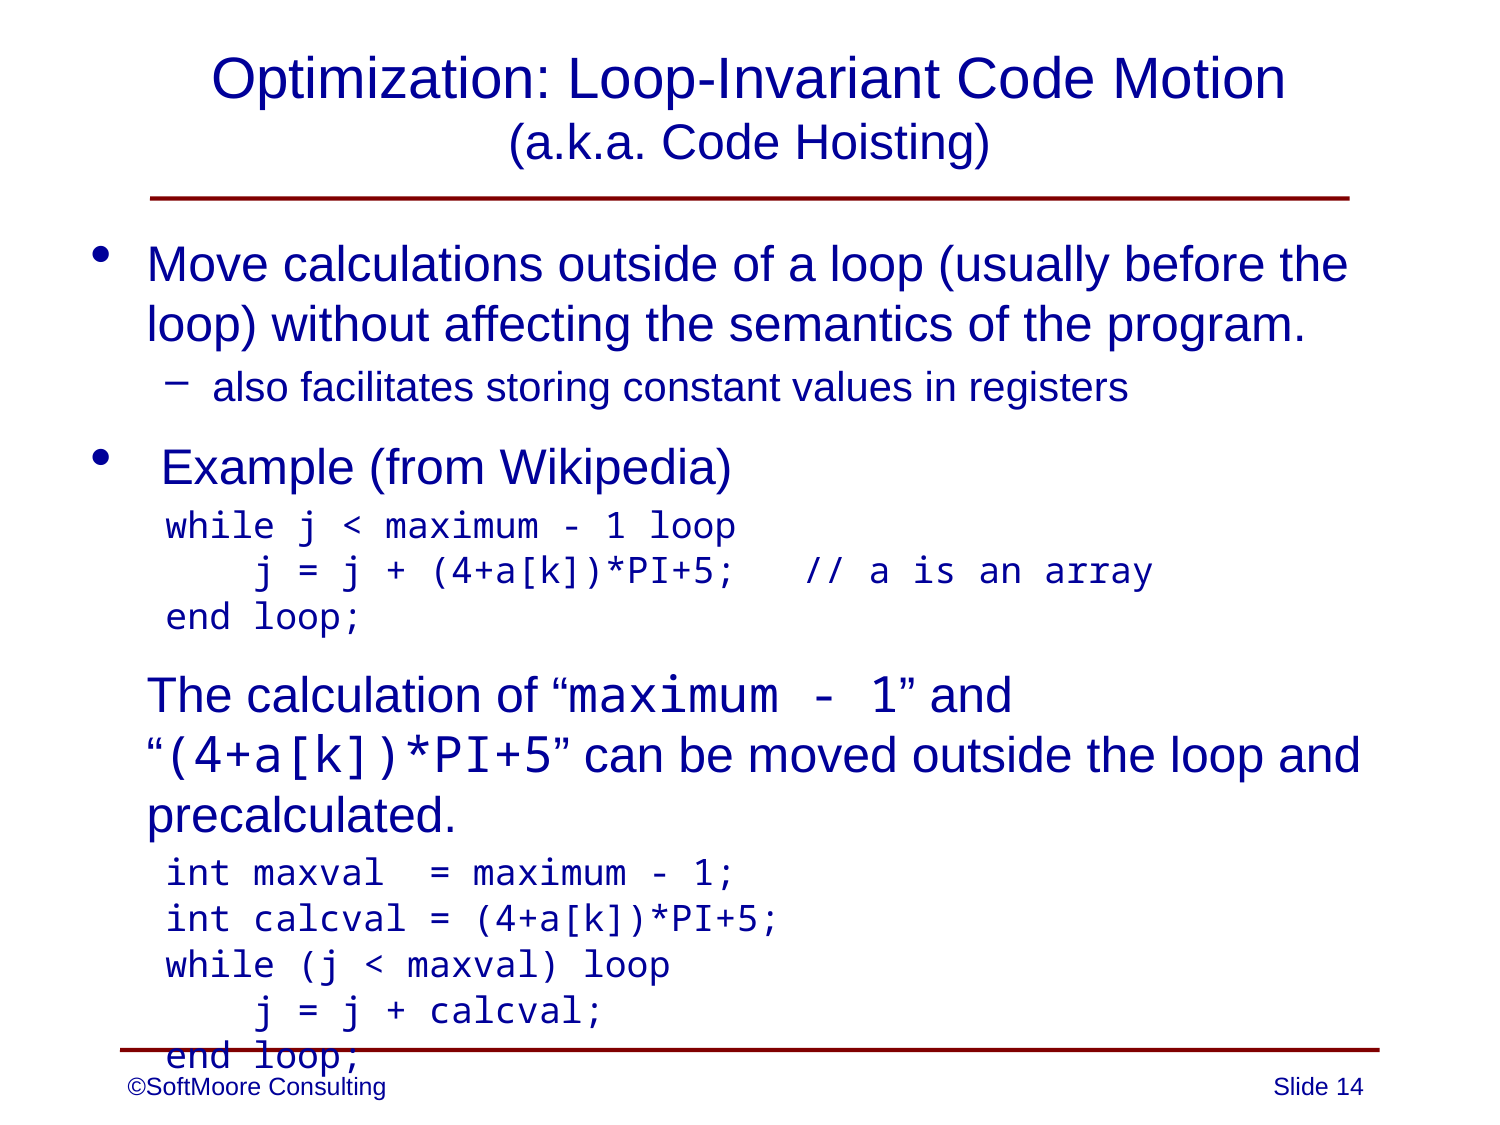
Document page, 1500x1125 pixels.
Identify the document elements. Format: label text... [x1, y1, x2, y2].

slide_number Slide 14 [1078, 1061, 1380, 1109]
list Move calculations outside of a loop (usually before the loop) without affecting the semantics of the program. also facilitates storing constant values in registers Example (from Wikipedia) while j < maximum - 1 loop j = j + (4+a[k])*PI+5; // a is an array end loop; The calculation of “maximum - 1” and “(4+a[k])*PI+5” can be moved outside the loop and precalculated. int maxval = maximum - 1; int calcval = (4+a[k])*PI+5; while (j < maxval) loop j = j + calcval; end loop; [74, 223, 1425, 1034]
title Optimization: Loop-Invariant Code Motion (a.k.a. Code Hoisting) [149, 22, 1350, 188]
footer ©SoftMoore Consulting [111, 1061, 563, 1109]
